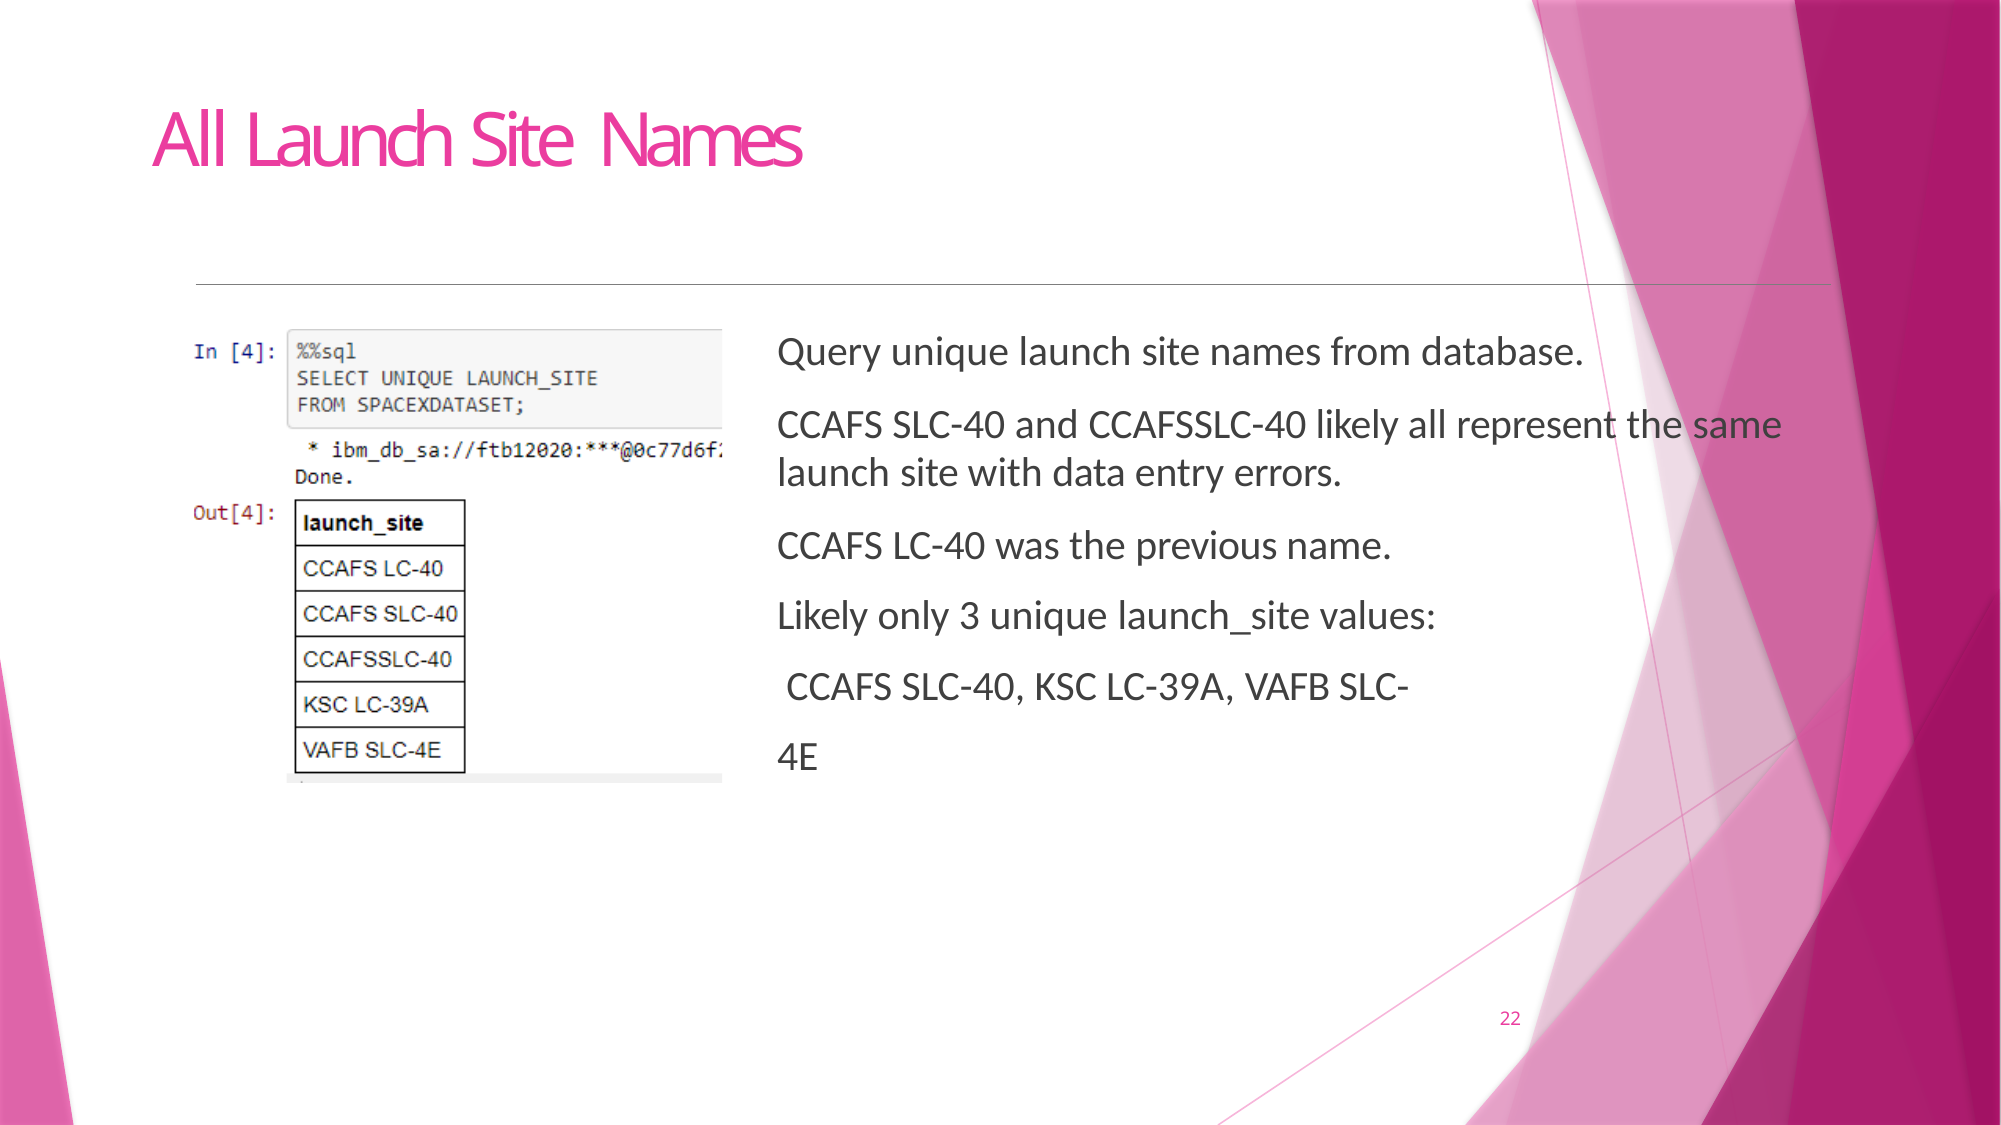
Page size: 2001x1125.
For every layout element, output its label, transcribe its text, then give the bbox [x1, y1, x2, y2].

title All Launch Site Names [150, 89, 1001, 280]
text_box [193, 329, 723, 783]
slide_number 22 [1409, 780, 1522, 1125]
text_box Query unique launch site names from database. CCAFS SLC-40 and CCAFSSLC-40 likely all represent the same launch site with data entry errors. CCAFS LC-40 was the previous name. Likely only 3 unique launch_site values: CCAFS SLC-40, KSC LC-39A, VAFB SLC-4E [775, 296, 1788, 780]
